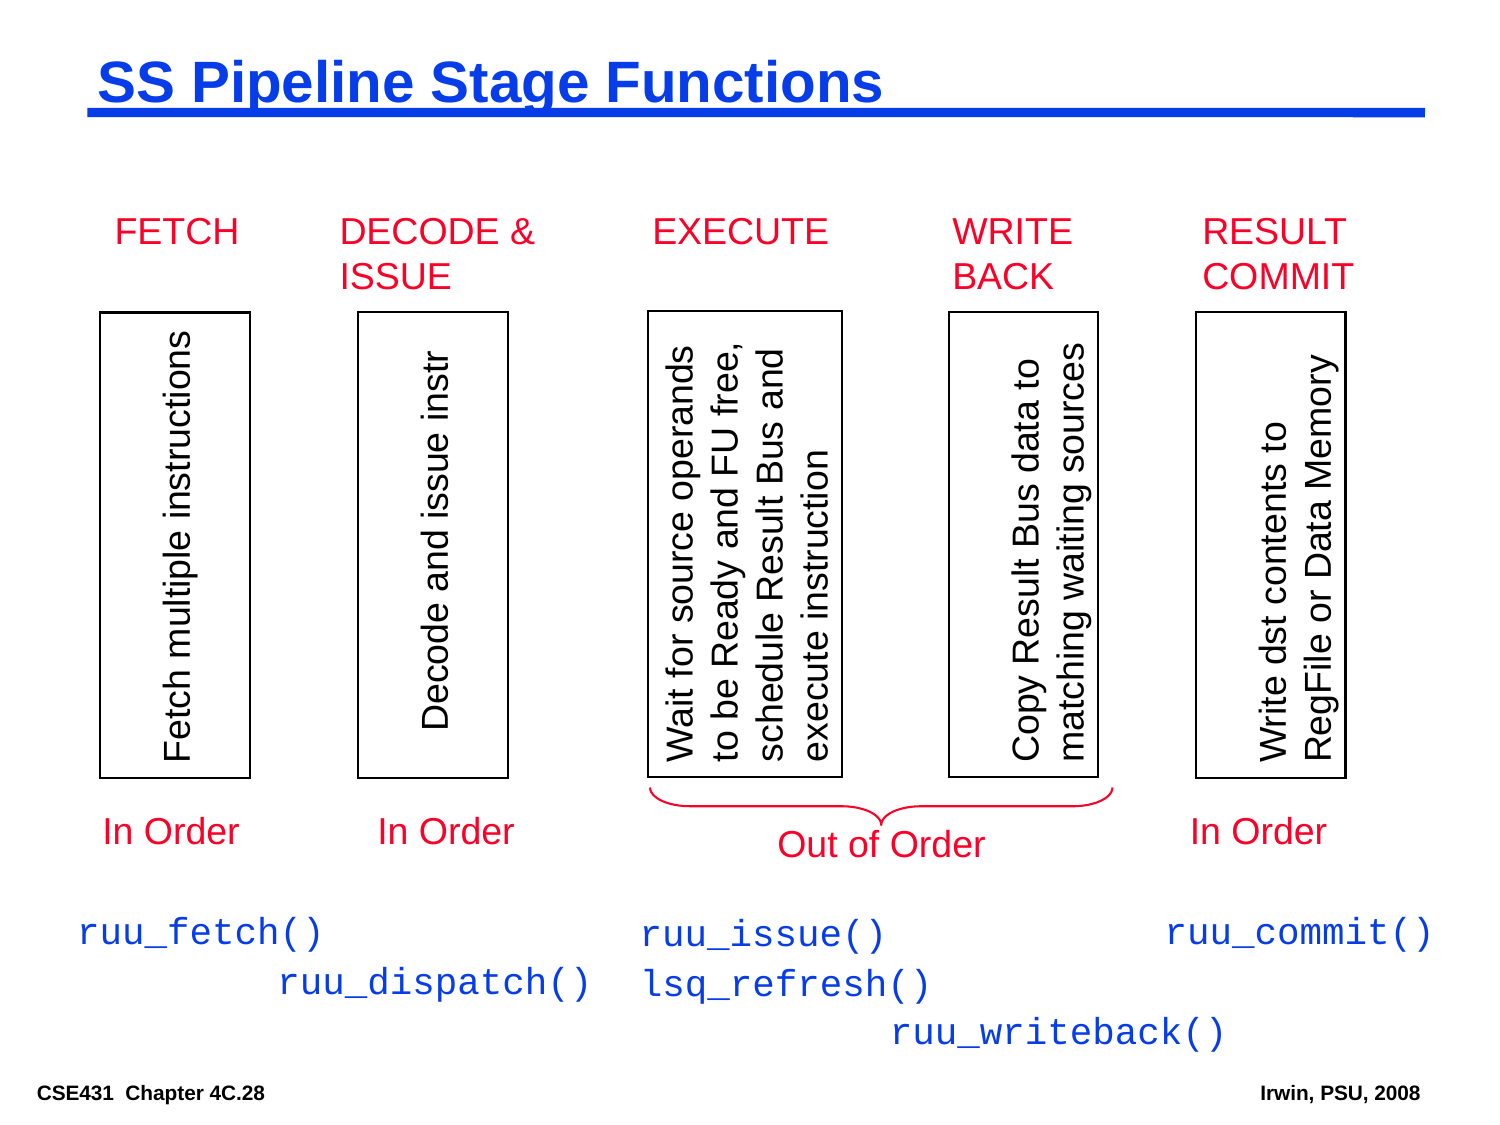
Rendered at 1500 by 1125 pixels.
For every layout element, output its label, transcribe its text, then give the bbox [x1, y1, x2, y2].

text_box In Order [1175, 799, 1363, 860]
text_box Wait for source operands to be Ready and FU free, schedule Result Bus and execute instruction [647, 311, 843, 777]
text_box Copy Result Bus data to matching waiting sources [948, 311, 1099, 778]
text_box Fetch multiple instructions [99, 312, 250, 779]
text_box WRITE BACK [937, 199, 1138, 305]
text_box Out of Order [762, 812, 1038, 873]
text_box DECODE & ISSUE [324, 199, 563, 305]
text_box In Order [362, 799, 550, 860]
text_box Write dst contents to RegFile or Data Memory [1195, 311, 1346, 778]
title SS Pipeline Stage Functions [86, 49, 1426, 120]
text_box Decode and issue instr [357, 311, 508, 778]
text_box EXECUTE [637, 199, 888, 260]
text_box [650, 787, 1113, 826]
text_box RESULT COMMIT [1187, 199, 1388, 305]
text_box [62, 899, 1451, 1061]
text_box In Order [87, 799, 275, 860]
text_box FETCH [99, 199, 256, 260]
